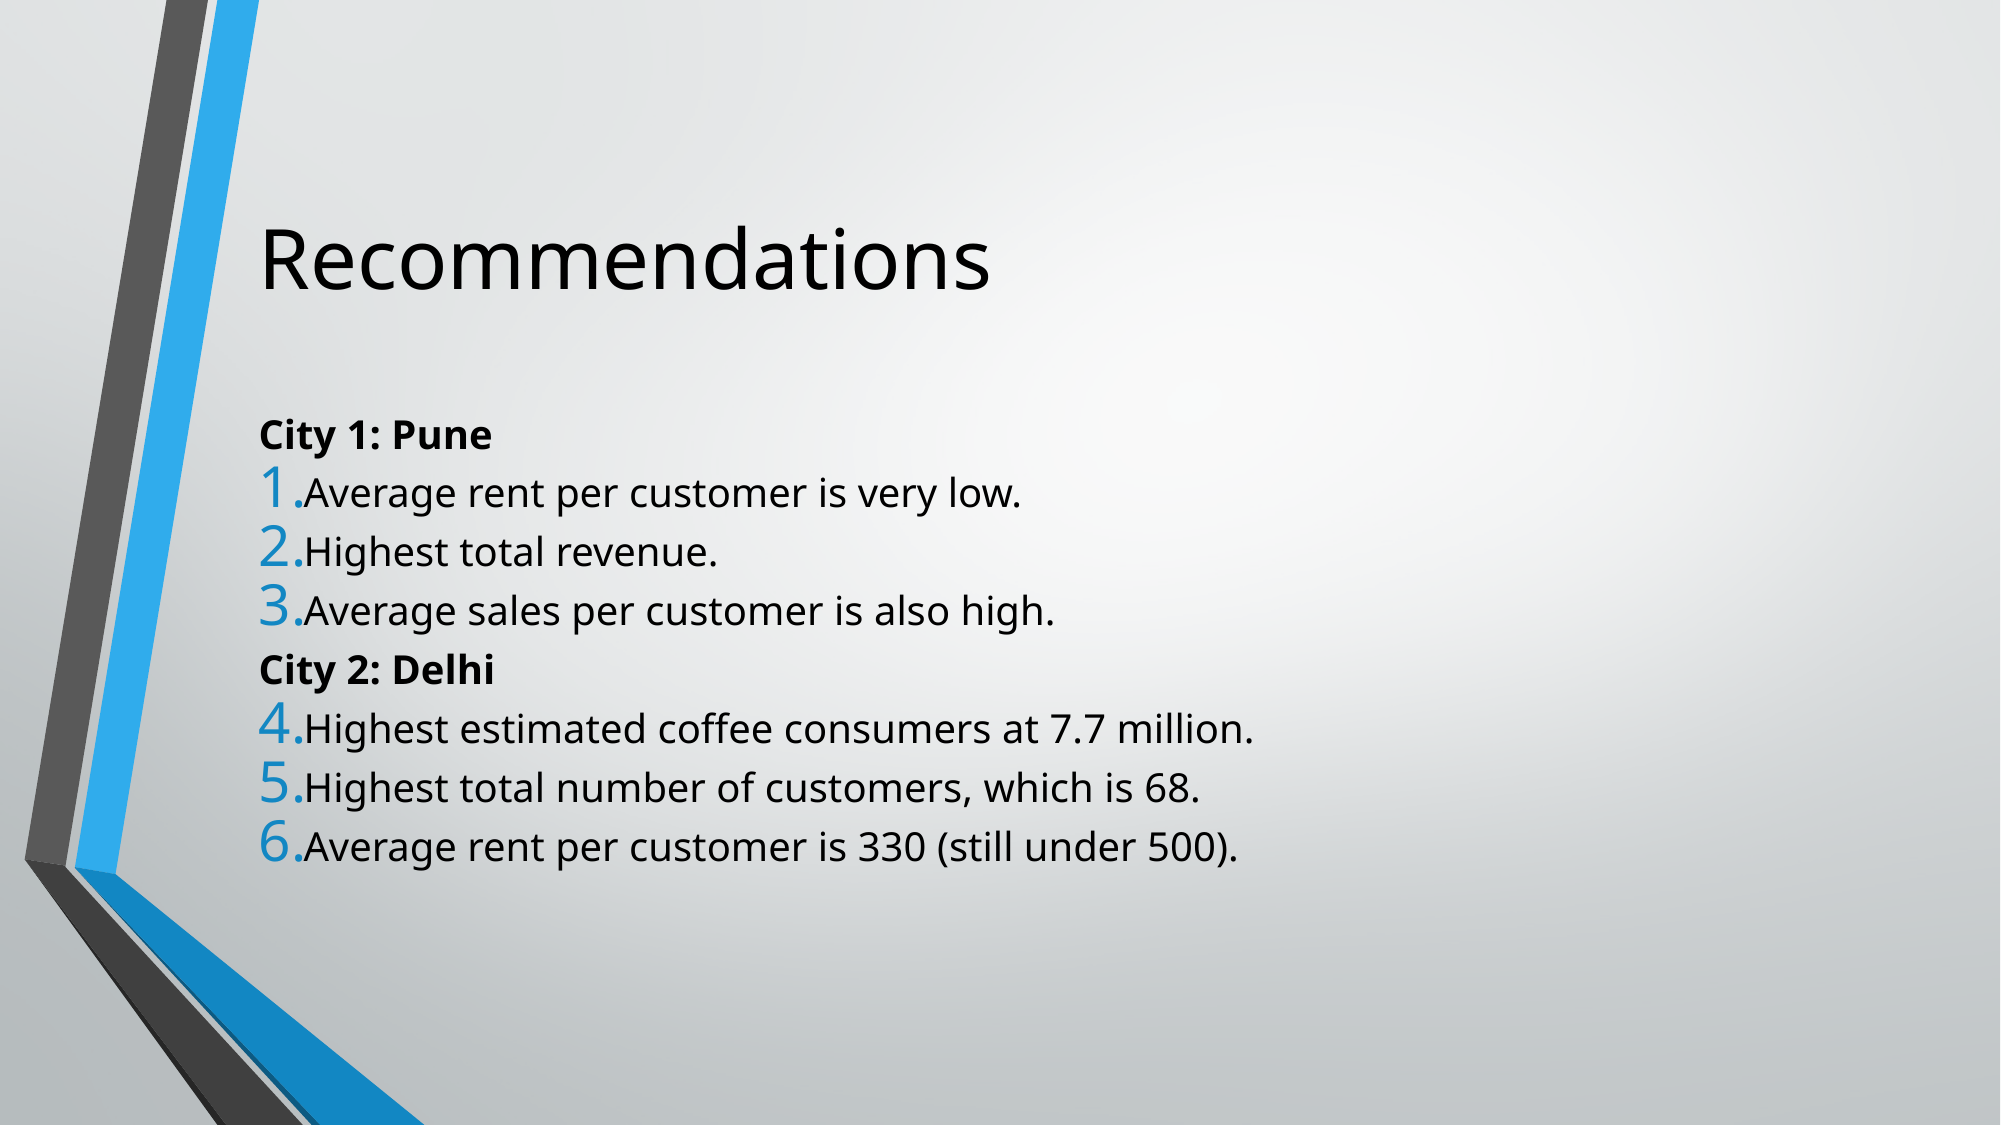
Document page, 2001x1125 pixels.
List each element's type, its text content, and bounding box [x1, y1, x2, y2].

title Recommendations [243, 112, 1887, 399]
list City 1: Pune Average rent per customer is very low. Highest total revenue. Average sales per customer is also high. City 2: Delhi Highest estimated coffee consumers at 7.7 million. Highest total number of customers, which is 68. Average rent per customer is 330 (still under 500). [243, 399, 1887, 913]
